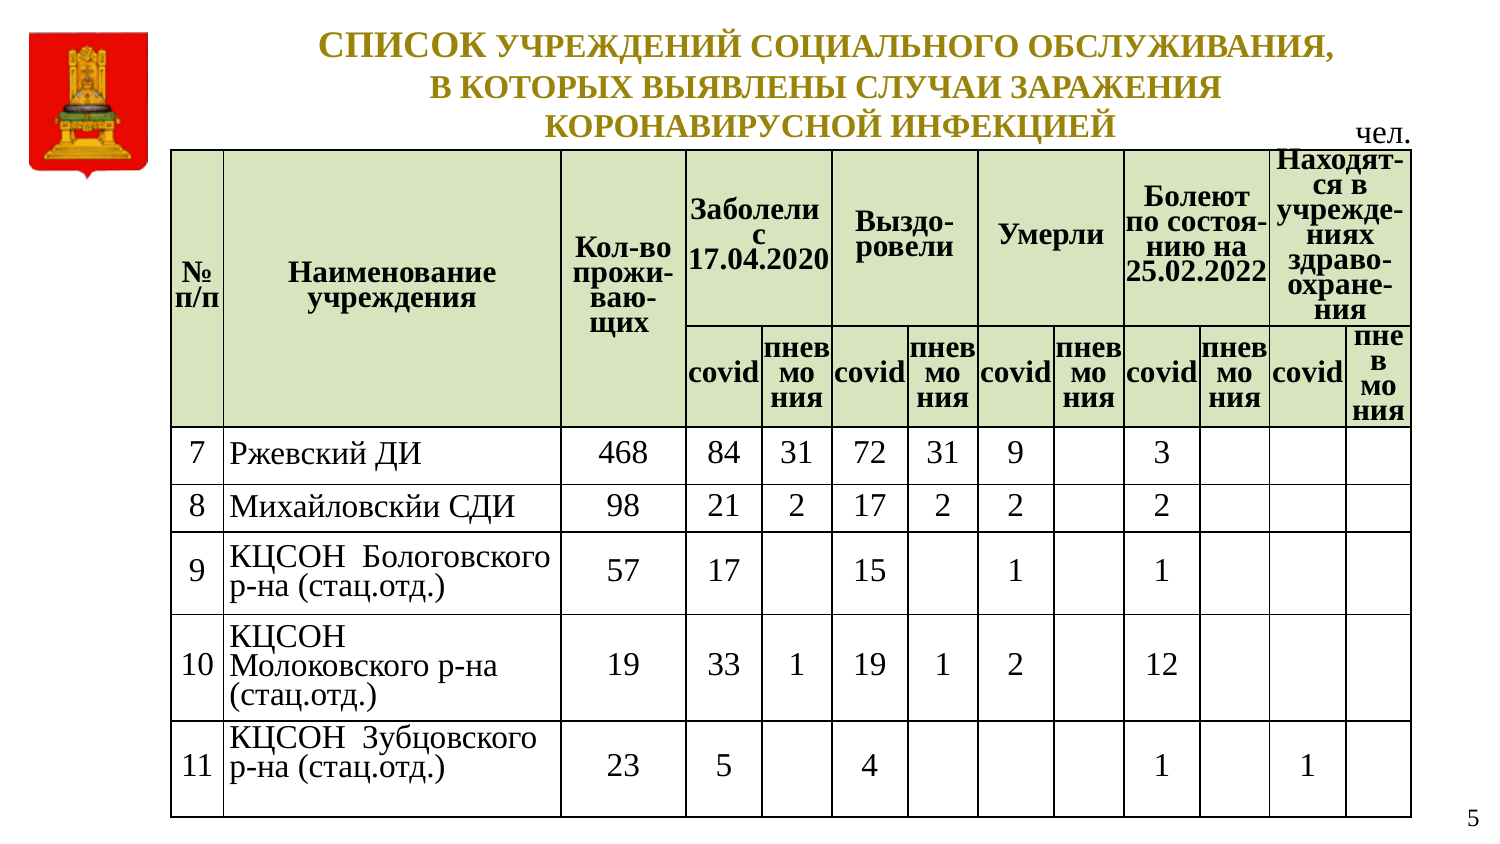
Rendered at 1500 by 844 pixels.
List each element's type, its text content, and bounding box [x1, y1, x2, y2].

table_cell 98 [562, 485, 685, 531]
table_cell 1 [1270, 722, 1345, 816]
table_cell 19 [833, 615, 907, 720]
table_cell 1 [763, 615, 831, 720]
text_box чел. [1340, 102, 1435, 158]
table_cell 2 [979, 485, 1053, 531]
table_cell [1055, 722, 1123, 816]
table_cell [1201, 615, 1269, 720]
table_cell КЦСОН Молоковского р-на (стац.отд.) [224, 615, 560, 720]
table_cell 2 [979, 615, 1053, 720]
table_cell [763, 722, 831, 816]
table_cell КЦСОН Зубцовского р-на (стац.отд.) [224, 722, 560, 816]
table_cell [1055, 615, 1123, 720]
table_header Болеют по состоя-нию на 25.02.2022 [1125, 151, 1269, 325]
table_cell 31 [909, 428, 977, 484]
table_header Кол-во прожи-ваю-щих [562, 151, 685, 426]
title Список учреждений социального обслуживания, В КОТОРЫХ ВЫЯВЛЕНЫ СЛУЧАИ ЗАРАЖЕНИЯ КОРОНАВИРУСНОЙ ИНФЕКЦИЕЙ [160, 20, 1500, 150]
table_header Наименование учреждения [224, 151, 560, 426]
table_cell [1201, 428, 1269, 484]
slide_number 5 [1144, 793, 1495, 839]
table_cell 17 [687, 533, 761, 614]
table_cell [979, 722, 1053, 816]
table_cell [909, 722, 977, 816]
table_cell [1201, 485, 1269, 531]
table_cell 57 [562, 533, 685, 614]
table_header Заболели с 17.04.2020 [687, 151, 831, 325]
table_cell 31 [763, 428, 831, 484]
table_cell пнев мо ния [1347, 327, 1410, 426]
table_cell [1055, 428, 1123, 484]
table_header Выздо-ровели [833, 151, 977, 325]
table_cell covid [1270, 327, 1345, 426]
table_cell 23 [562, 722, 685, 816]
table_cell 468 [562, 428, 685, 484]
table_cell Ржевский ДИ [224, 428, 560, 484]
table_header Умерли [979, 151, 1123, 325]
table_cell 84 [687, 428, 761, 484]
table_cell [1055, 485, 1123, 531]
table_cell [763, 533, 831, 614]
table_cell пнев мо ния [909, 327, 977, 426]
table_cell 1 [979, 533, 1053, 614]
table_cell [1347, 722, 1410, 816]
table_header Находят-ся в учрежде-ниях здраво-охране-ния [1270, 151, 1410, 325]
picture [29, 31, 148, 182]
table_cell 9 [172, 533, 223, 614]
table_cell 3 [1125, 428, 1199, 484]
table_cell [1347, 615, 1410, 720]
table_cell 10 [172, 615, 223, 720]
table_cell [1347, 485, 1410, 531]
table_cell 19 [562, 615, 685, 720]
table_cell 8 [172, 485, 223, 531]
table_header № п/п [172, 151, 223, 426]
table_cell covid [979, 327, 1053, 426]
table_cell 2 [909, 485, 977, 531]
table_cell [1270, 533, 1345, 614]
table_cell пнев мо ния [763, 327, 831, 426]
table_cell [909, 533, 977, 614]
table_cell 15 [833, 533, 907, 614]
table_cell 5 [687, 722, 761, 816]
table_cell covid [1125, 327, 1199, 426]
table_cell 12 [1125, 615, 1199, 720]
table_cell covid [687, 327, 761, 426]
table_cell [1201, 533, 1269, 614]
table_cell 21 [687, 485, 761, 531]
table_cell [1201, 722, 1269, 816]
table_cell 7 [172, 428, 223, 484]
table_cell 2 [1125, 485, 1199, 531]
table_cell [1347, 428, 1410, 484]
table_cell КЦСОН Бологовского р-на (стац.отд.) [224, 533, 560, 614]
table_cell 1 [1125, 533, 1199, 614]
table_cell пнев мо ния [1055, 327, 1123, 426]
table_cell [1055, 533, 1123, 614]
table_cell 1 [1125, 722, 1199, 816]
table_cell пнев мо ния [1201, 327, 1269, 426]
table_cell 33 [687, 615, 761, 720]
table_cell 11 [172, 722, 223, 816]
table_cell 17 [833, 485, 907, 531]
table_cell 4 [833, 722, 907, 816]
table_cell 9 [979, 428, 1053, 484]
table_cell covid [833, 327, 907, 426]
table_cell 1 [909, 615, 977, 720]
table_cell Михайловскйи СДИ [224, 485, 560, 531]
table_cell [1270, 615, 1345, 720]
table_cell 72 [833, 428, 907, 484]
table_cell [1347, 533, 1410, 614]
table_cell [1270, 428, 1345, 484]
table_cell [1270, 485, 1345, 531]
table_cell 2 [763, 485, 831, 531]
